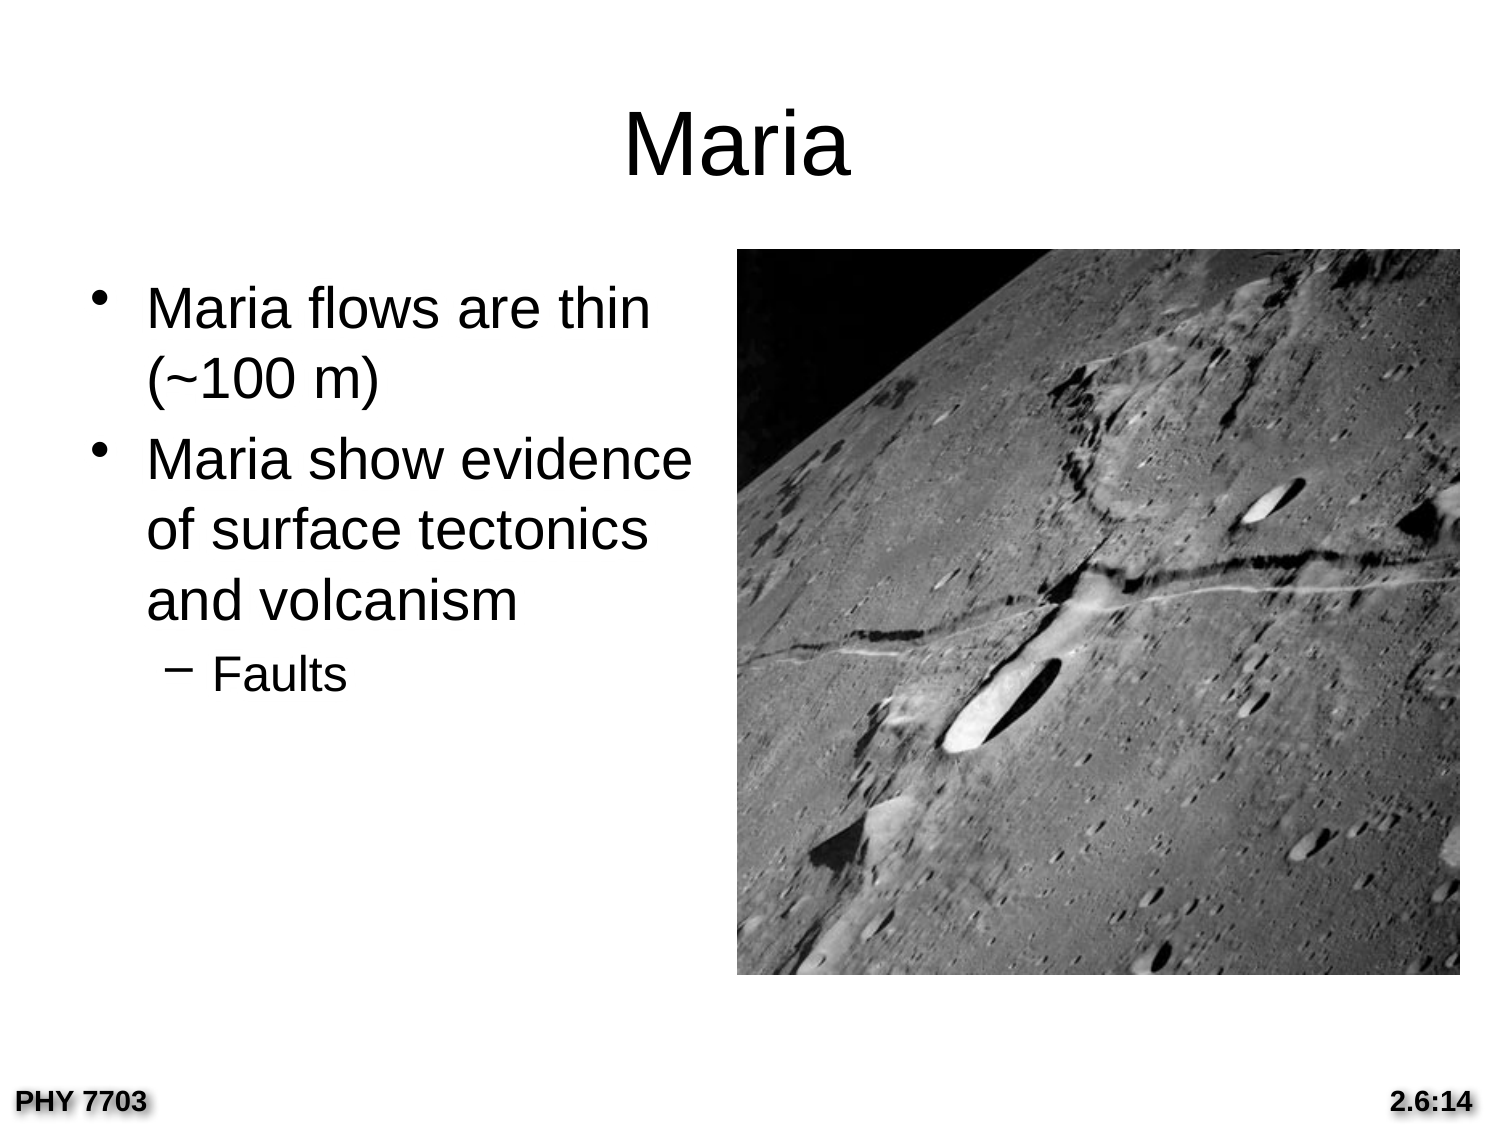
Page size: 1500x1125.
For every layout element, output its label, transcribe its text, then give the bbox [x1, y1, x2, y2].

list Maria flows are thin (~100 m) Maria show evidence of surface tectonics and volcanism Faults [74, 262, 738, 1006]
title Maria [74, 44, 1426, 233]
picture [737, 249, 1460, 976]
